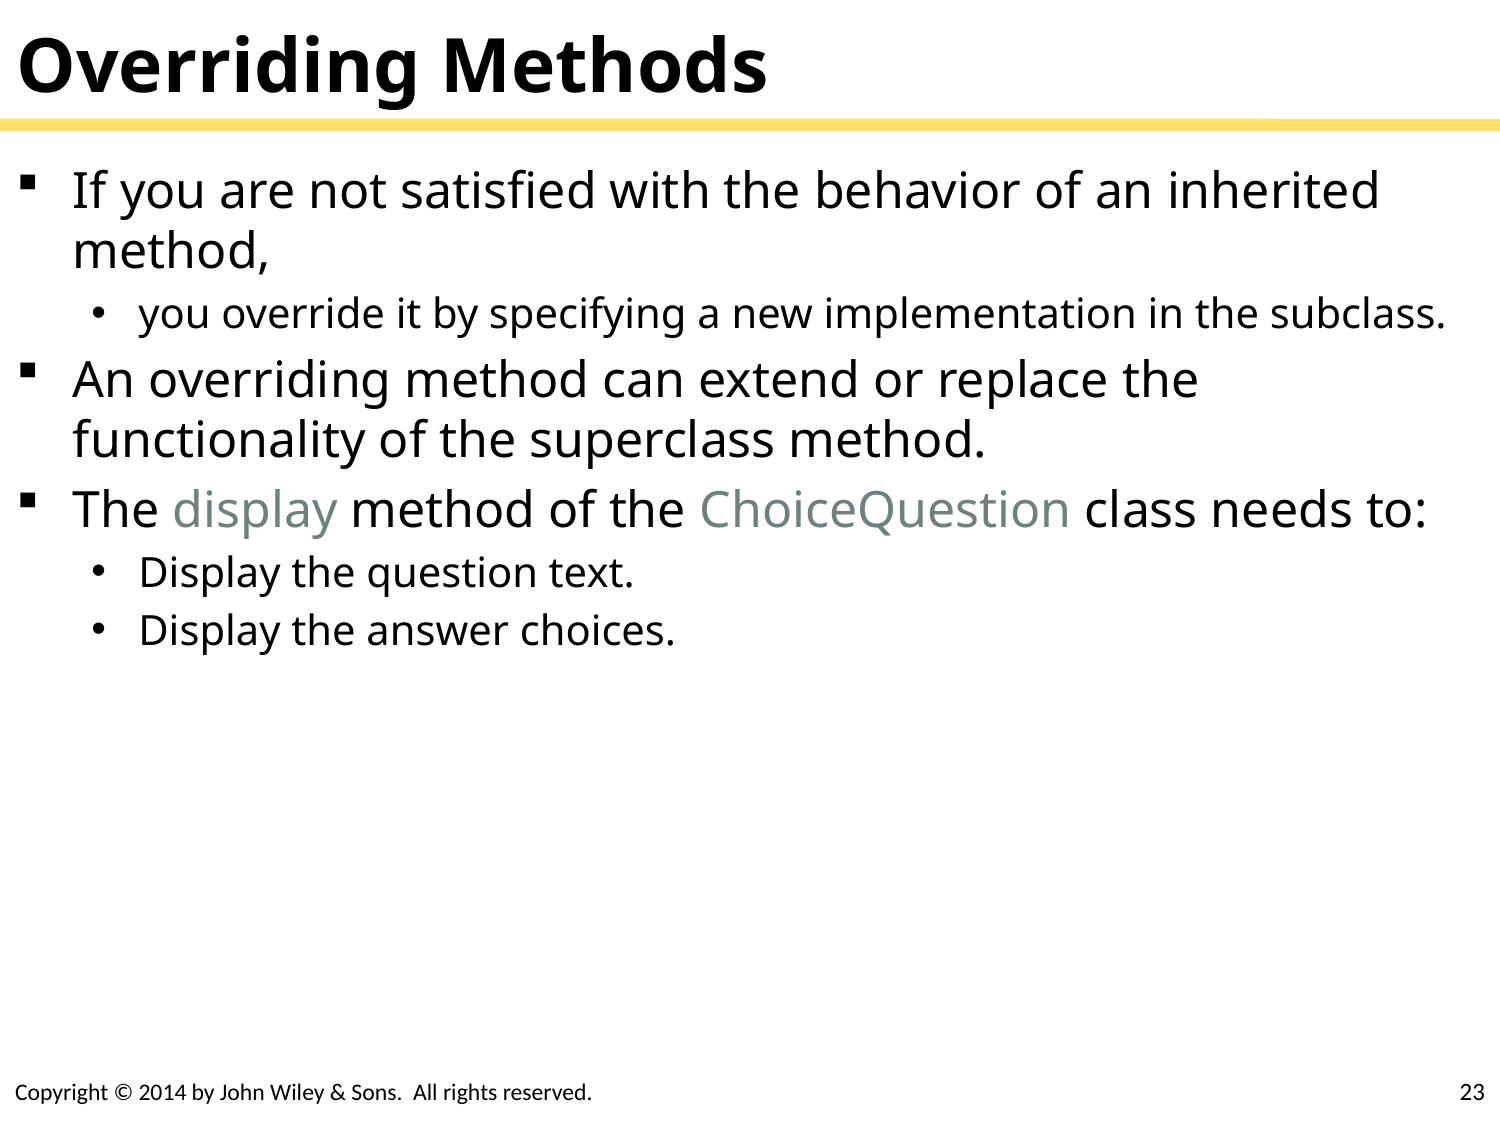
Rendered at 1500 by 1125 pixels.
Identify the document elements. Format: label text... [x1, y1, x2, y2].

title Overriding Methods [1, 0, 1500, 125]
list If you are not satisfied with the behavior of an inherited method, you override it by specifying a new implementation in the subclass. An overriding method can extend or replace the functionality of the superclass method. The display method of the ChoiceQuestion class needs to: Display the question text. Display the answer choices. [1, 151, 1500, 1081]
